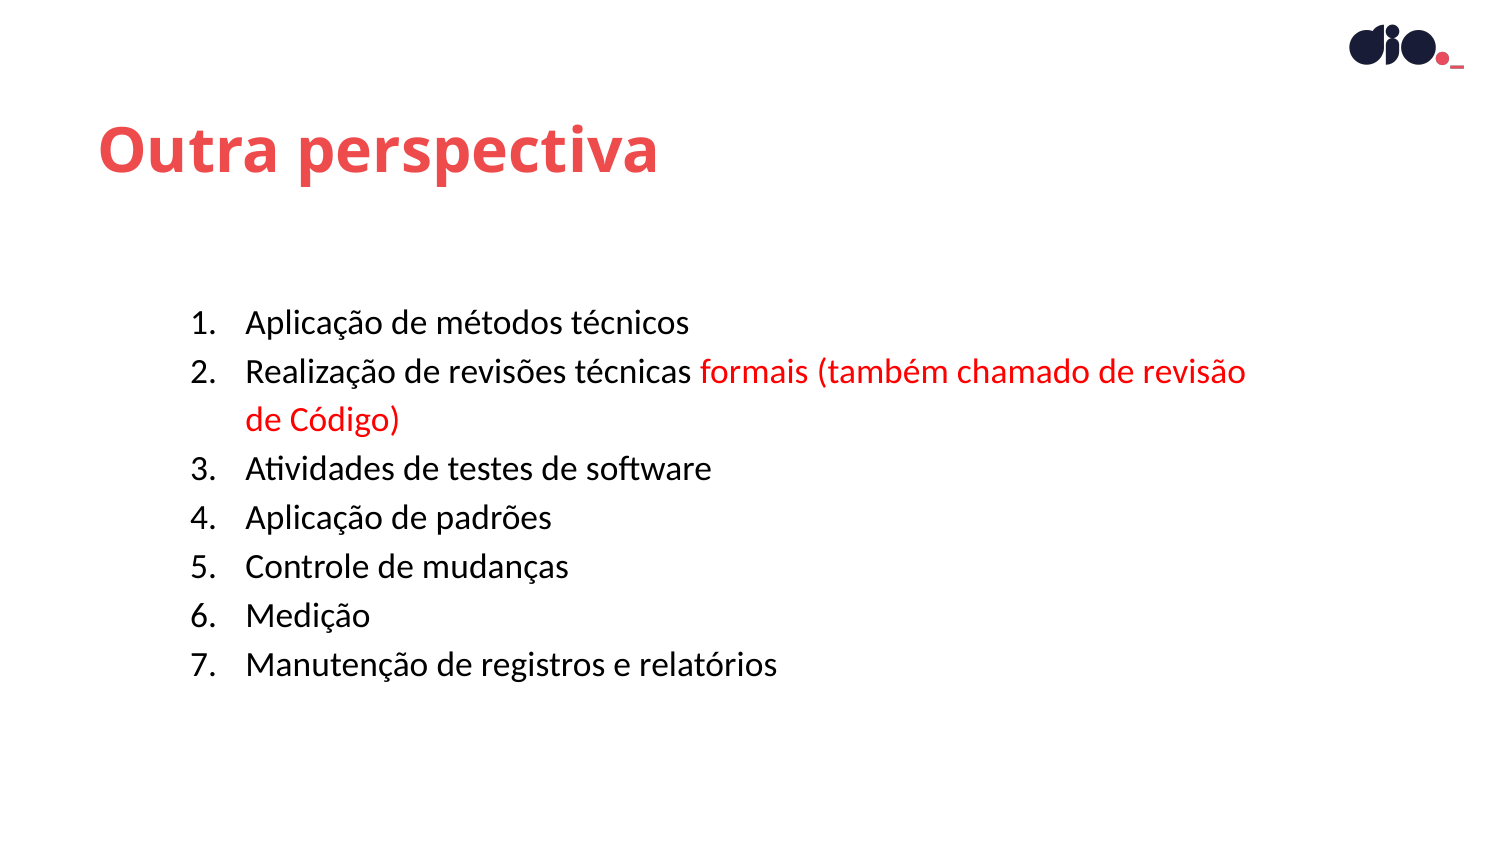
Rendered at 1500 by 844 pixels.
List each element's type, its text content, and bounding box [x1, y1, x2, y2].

text_box Aplicação de métodos técnicos Realização de revisões técnicas formais (também chamado de revisão de Código) Atividades de testes de software Aplicação de padrões Controle de mudanças Medição Manutenção de registros e relatórios [155, 277, 1289, 769]
picture [1334, 15, 1474, 78]
text_box Outra perspectiva [82, 72, 1442, 212]
